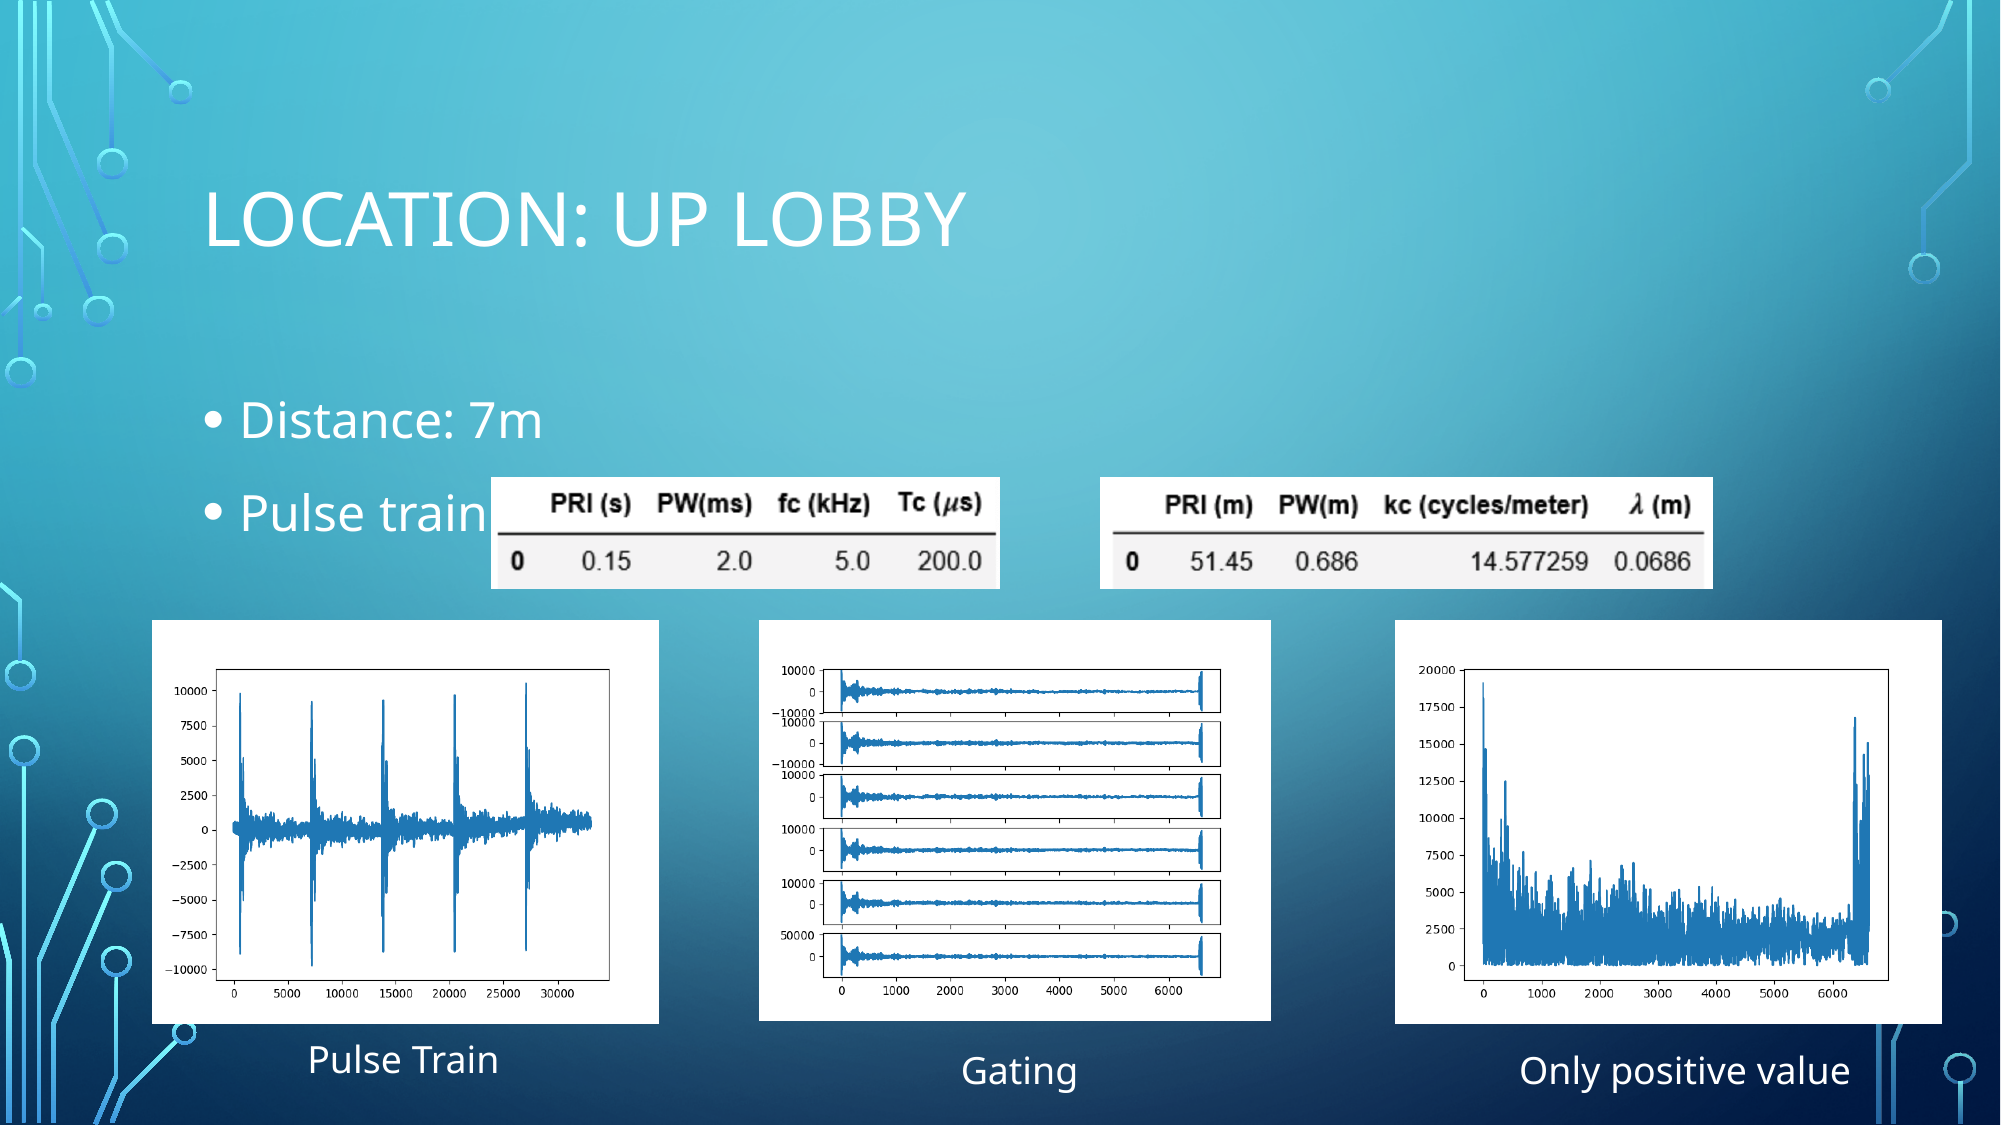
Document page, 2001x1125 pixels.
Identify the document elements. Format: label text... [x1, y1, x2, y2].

picture [1099, 477, 1713, 589]
picture [1394, 620, 1942, 1024]
picture [490, 477, 1001, 589]
title Location: UP lobby [187, 101, 1813, 344]
text_box Gating [946, 1039, 1190, 1100]
list Distance: 7m Pulse train: [187, 369, 1813, 950]
text_box Pulse Train [273, 1028, 538, 1089]
text_box Only positive value [1504, 1039, 1884, 1100]
picture [759, 620, 1271, 1021]
picture [152, 620, 659, 1024]
